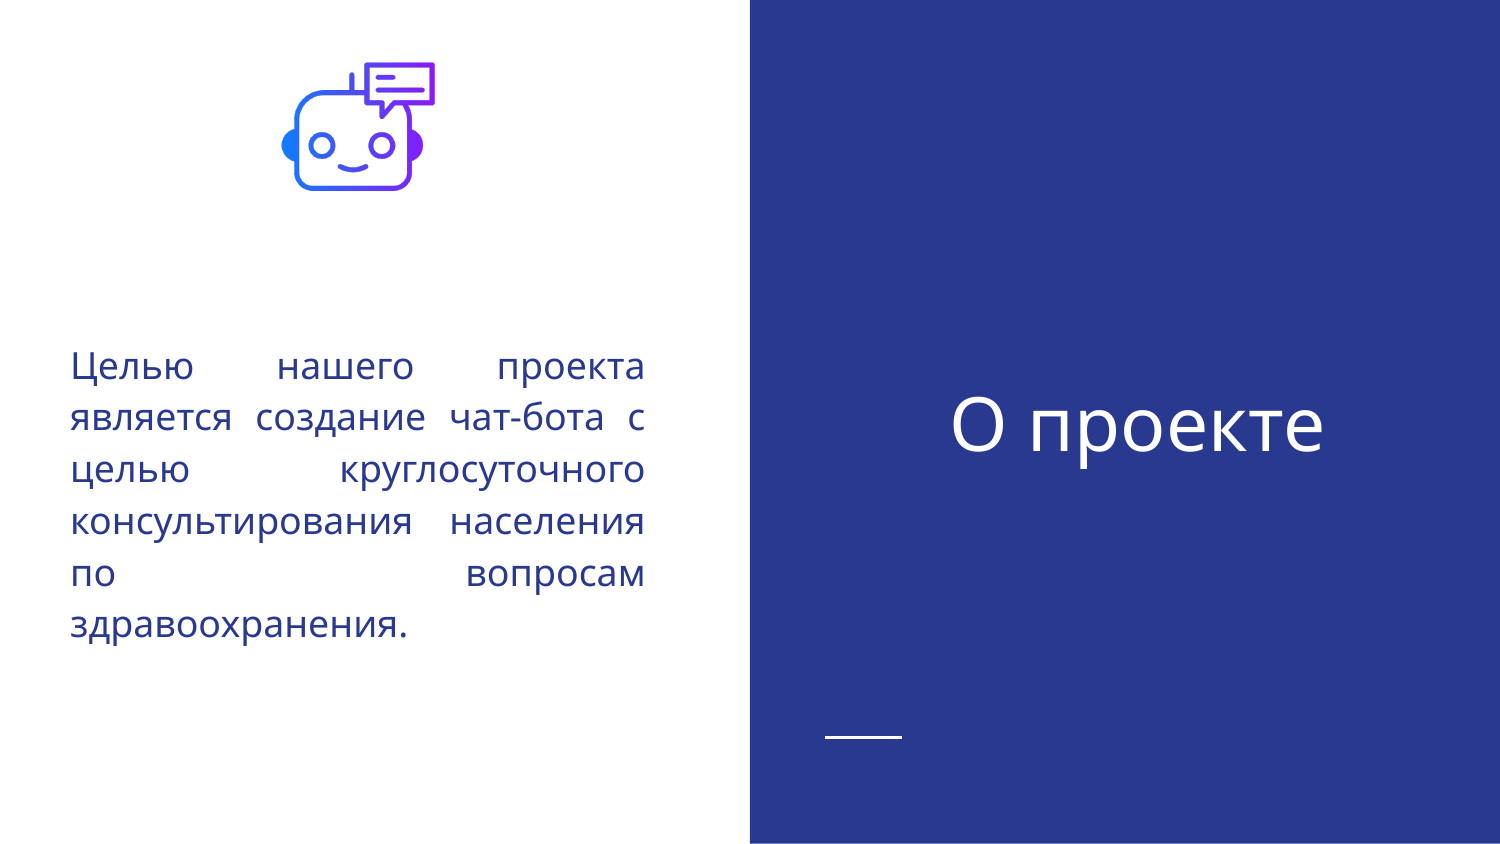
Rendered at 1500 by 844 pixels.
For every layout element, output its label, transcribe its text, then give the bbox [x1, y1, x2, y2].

picture [263, 32, 453, 221]
list Целью нашего проекта является создание чат-бота с целью круглосуточного консультирования населения по вопросам здравоохранения. [55, 260, 661, 721]
text_box О проекте [865, 361, 1410, 483]
